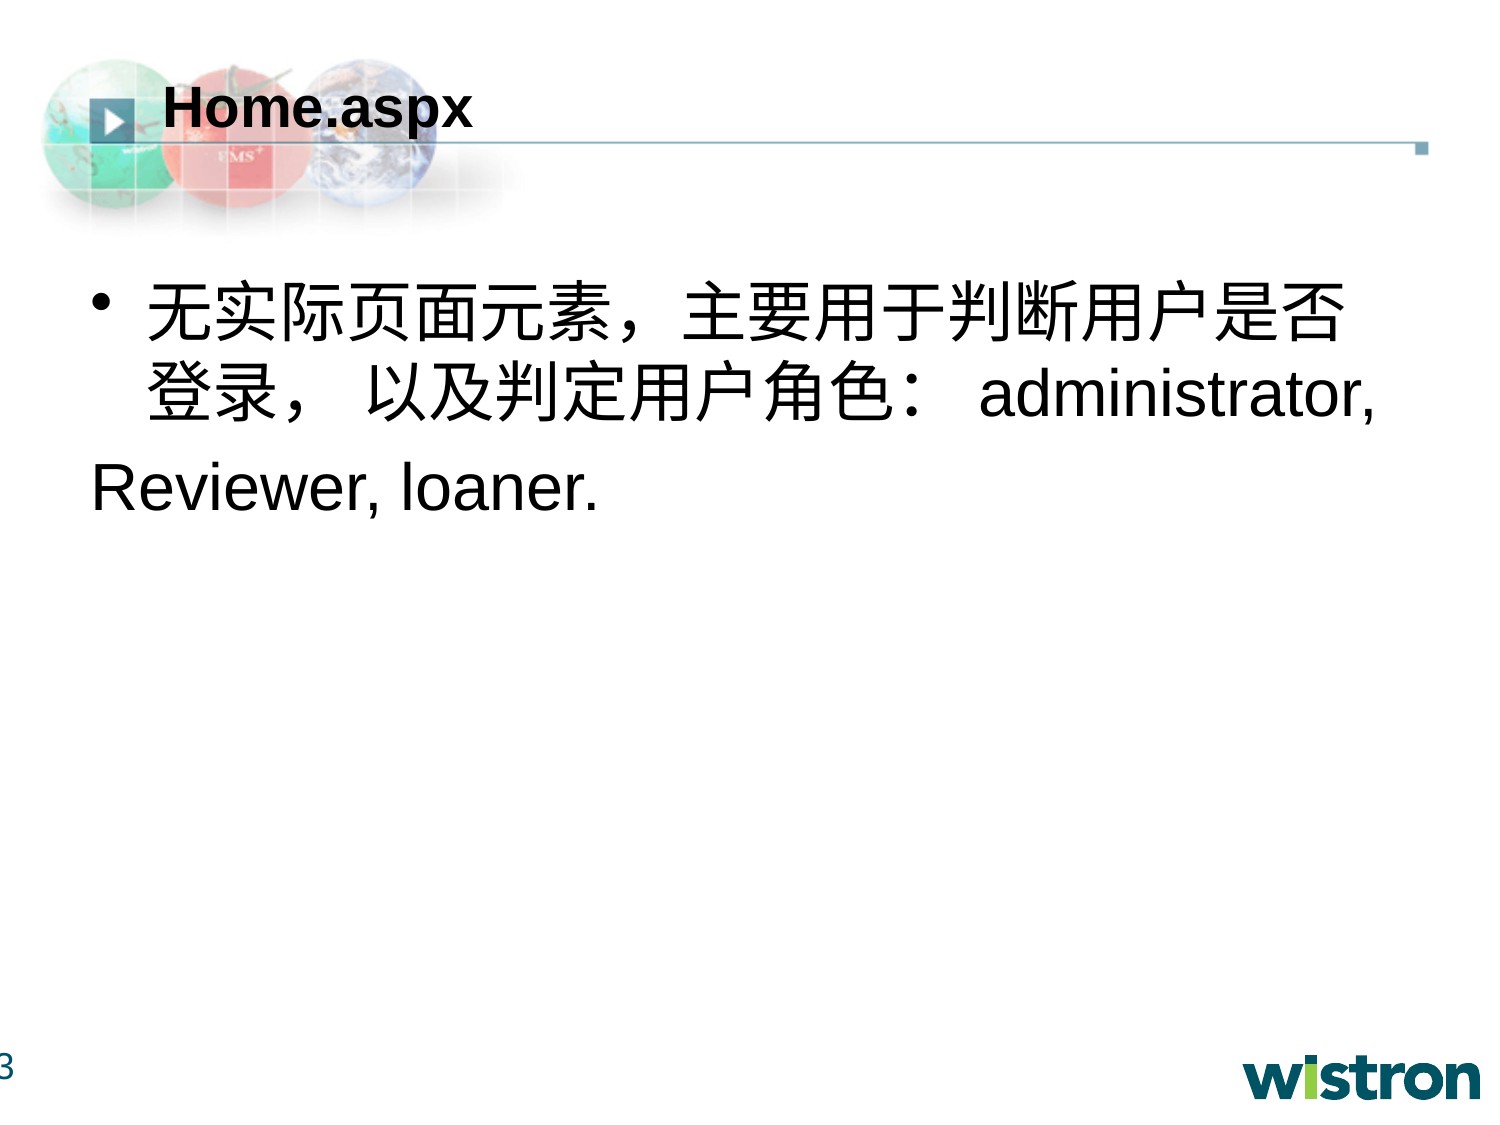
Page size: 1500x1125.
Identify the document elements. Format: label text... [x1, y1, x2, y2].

title Home.aspx [147, 35, 1415, 173]
list 无实际页面元素，主要用于判断用户是否登录， 以及判定用户角色：administrator, Reviewer, loaner. [75, 262, 1425, 1005]
picture [0, 7, 1500, 253]
